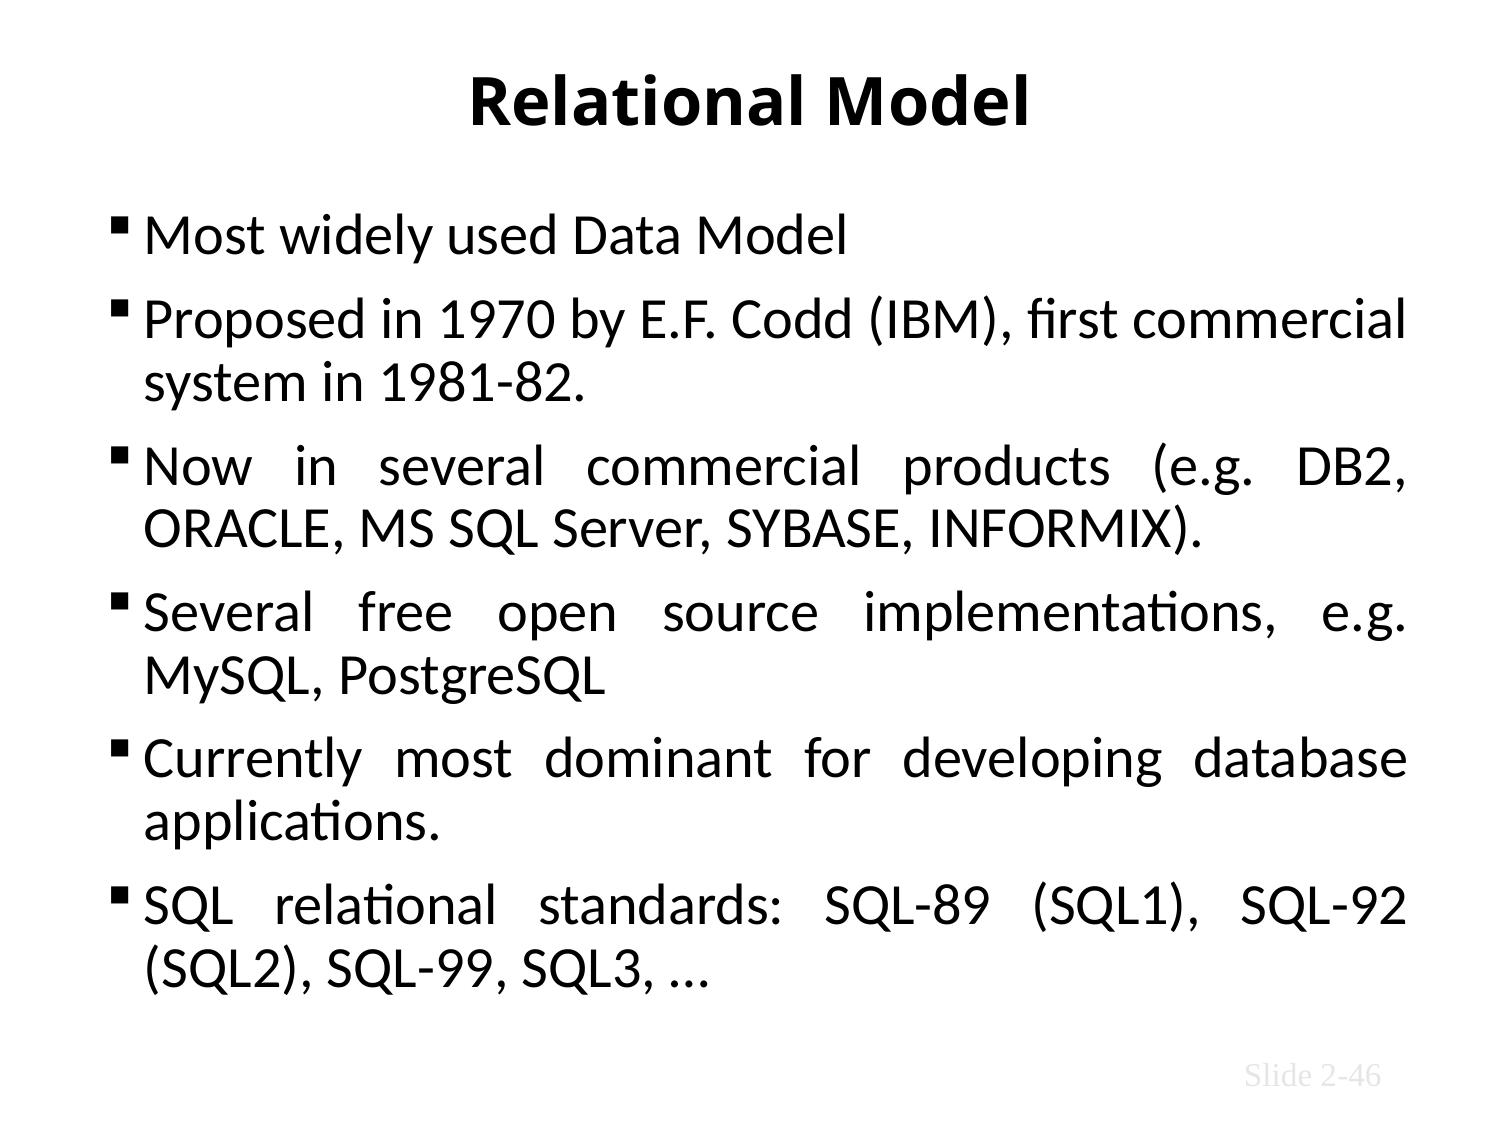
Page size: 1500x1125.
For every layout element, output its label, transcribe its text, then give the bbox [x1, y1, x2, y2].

slide_number Slide 2-46 [1059, 1043, 1397, 1103]
list Most widely used Data Model Proposed in 1970 by E.F. Codd (IBM), first commercial system in 1981-82. Now in several commercial products (e.g. DB2, ORACLE, MS SQL Server, SYBASE, INFORMIX). Several free open source implementations, e.g. MySQL, PostgreSQL Currently most dominant for developing database applications. SQL relational standards: SQL-89 (SQL1), SQL-92 (SQL2), SQL-99, SQL3, … [91, 197, 1424, 1043]
title Relational Model [103, 59, 1397, 148]
